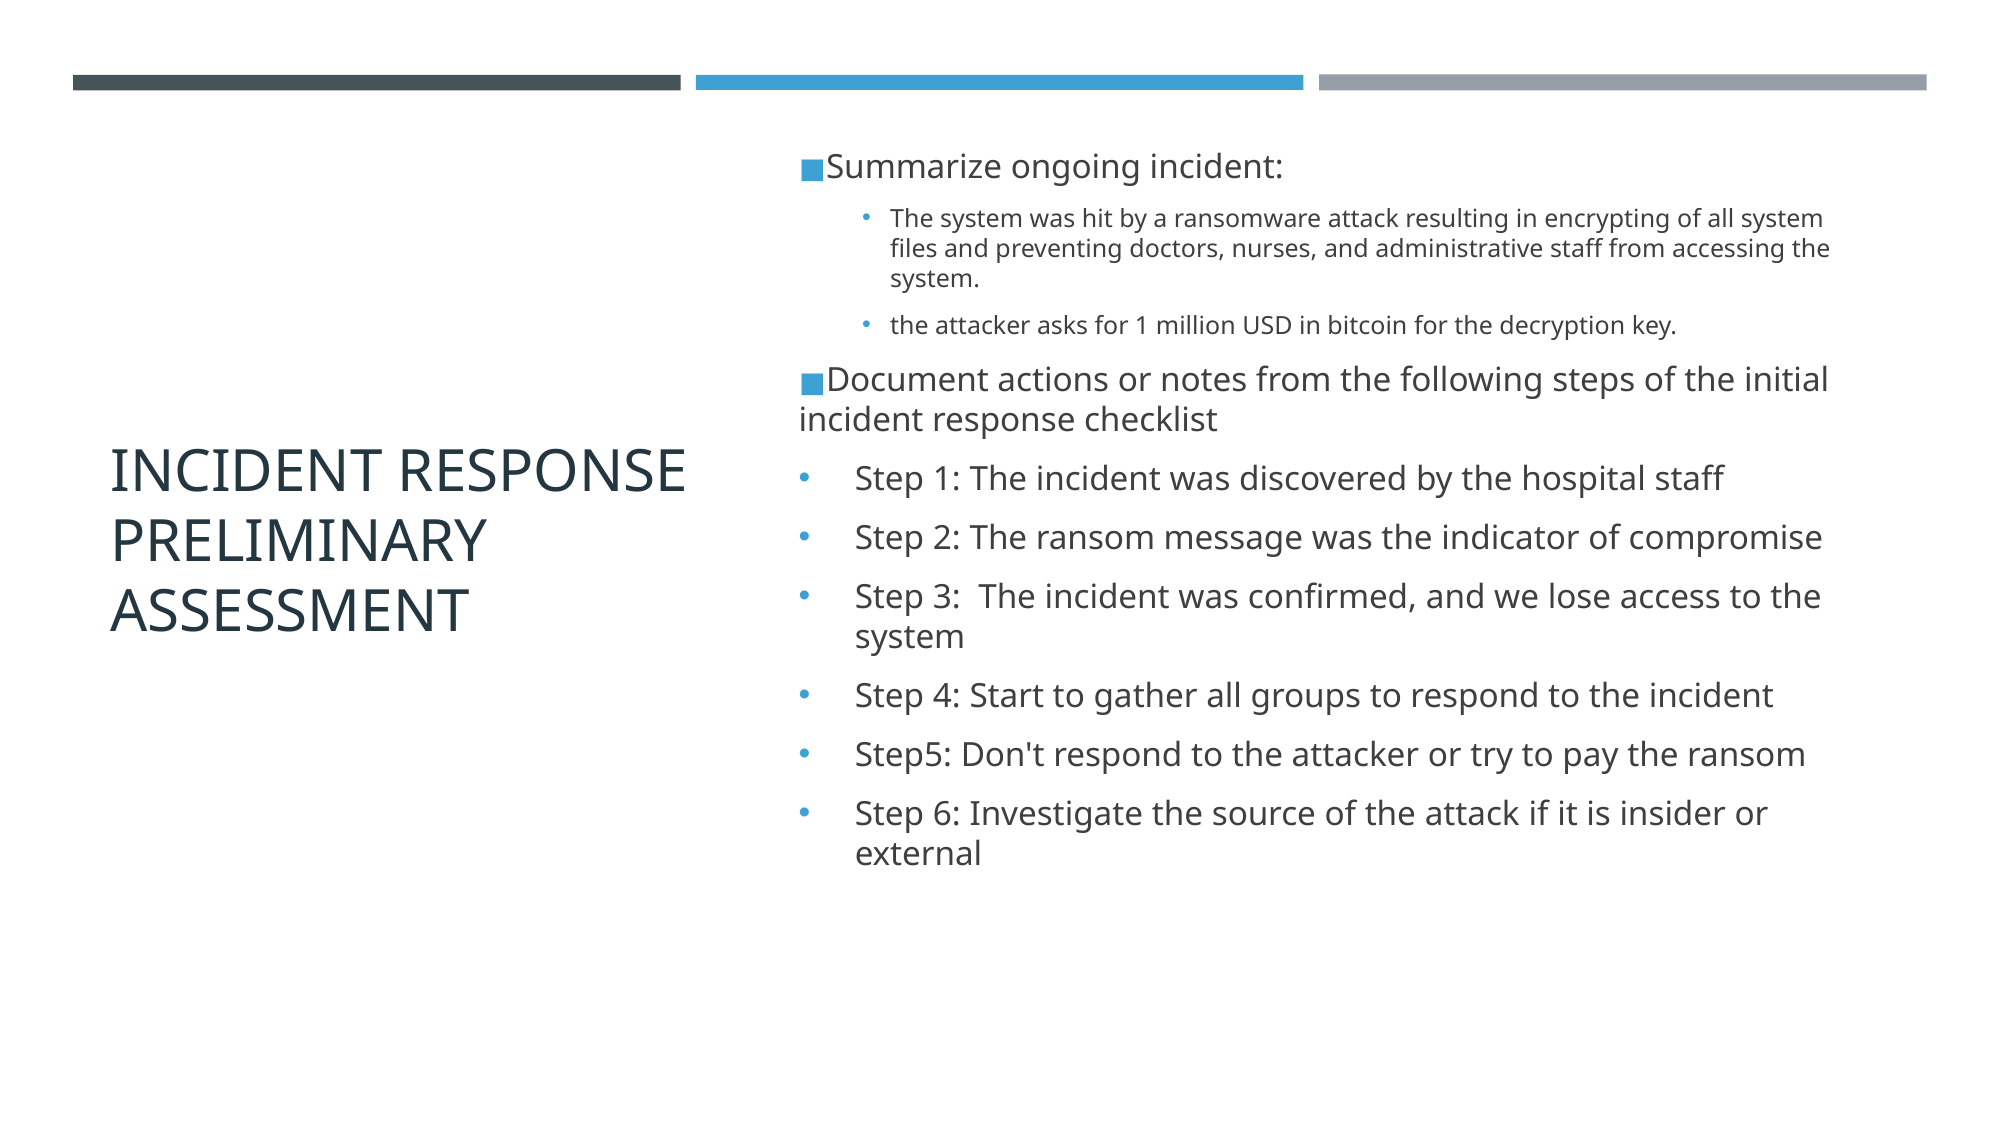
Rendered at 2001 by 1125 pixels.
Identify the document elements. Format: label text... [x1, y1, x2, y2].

list Summarize ongoing incident: The system was hit by a ransomware attack resulting in encrypting of all system files and preventing doctors, nurses, and administrative staff from accessing the system. the attacker asks for 1 million USD in bitcoin for the decryption key. Document actions or notes from the following steps of the initial incident response checklist Step 1: The incident was discovered by the hospital staff Step 2: The ransom message was the indicator of compromise Step 3: The incident was confirmed, and we lose access to the system Step 4: Start to gather all groups to respond to the incident Step5: Don't respond to the attacker or try to pay the ransom Step 6: Investigate the source of the attack if it is insider or external [783, 115, 1848, 962]
title INCIDENT RESPONSE PRELIMINARY ASSESSMENT [95, 115, 764, 962]
